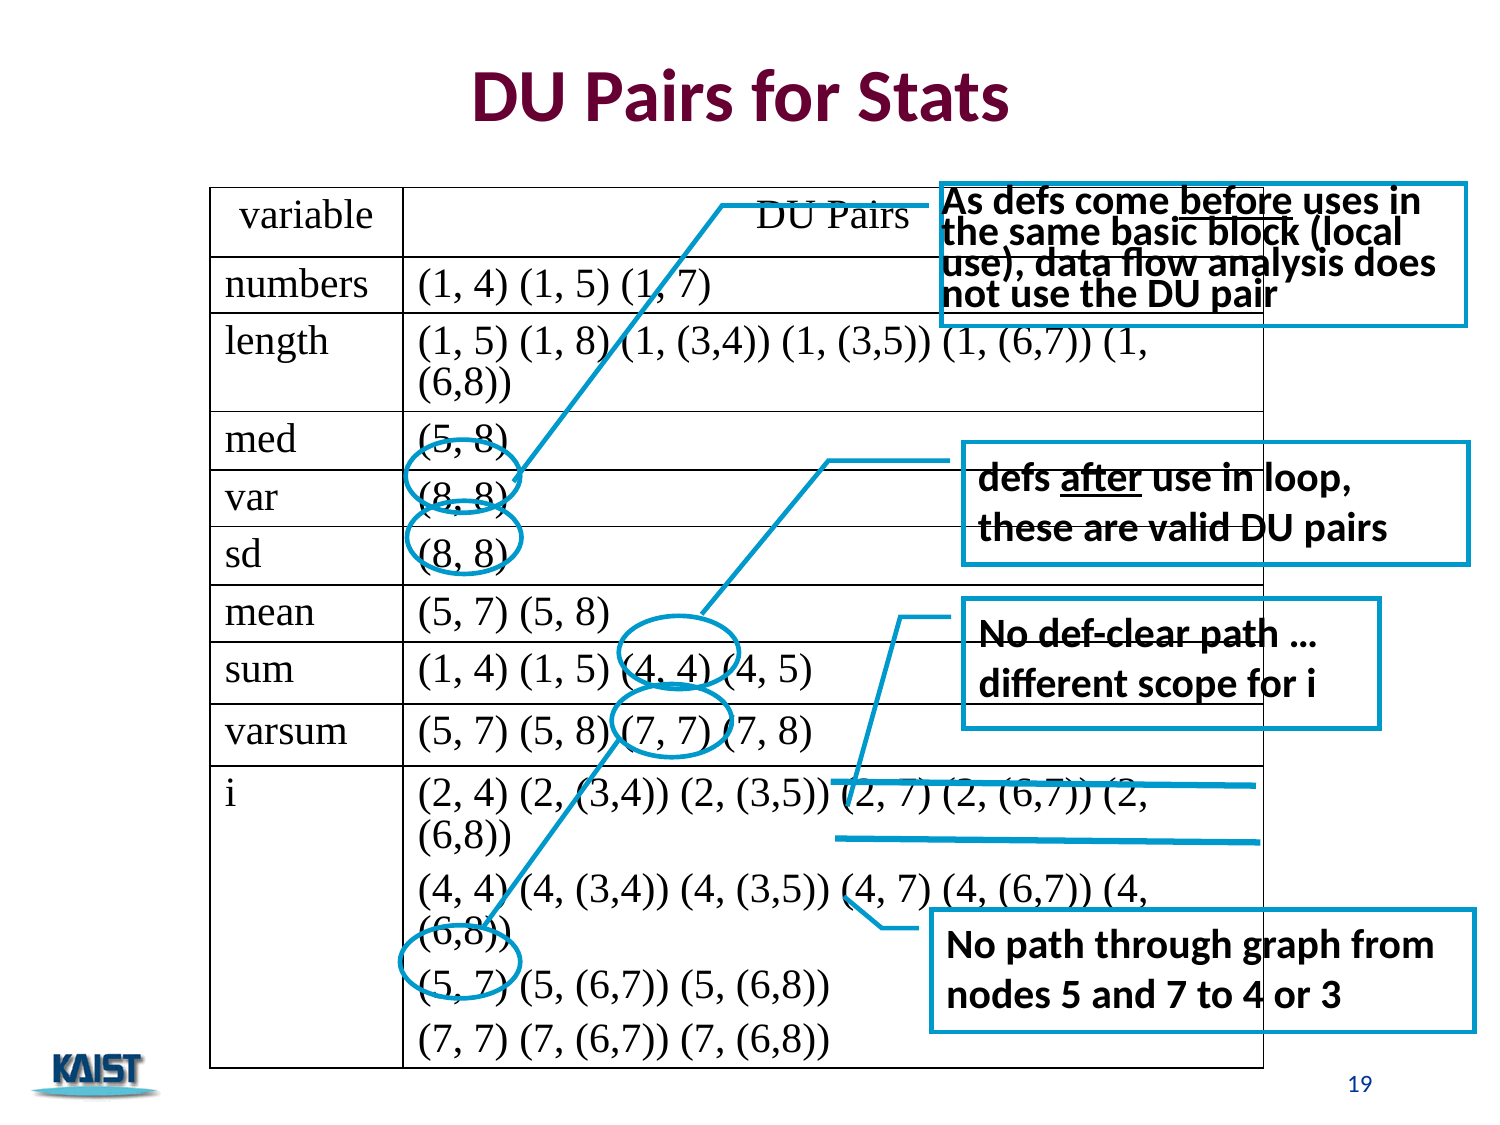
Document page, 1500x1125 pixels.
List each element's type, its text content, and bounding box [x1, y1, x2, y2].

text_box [405, 183, 1467, 441]
text_box No path through graph from nodes 5 and 7 to 4 or 3 [931, 909, 1475, 1033]
table_cell var [211, 471, 394, 526]
table_cell sum [211, 643, 394, 703]
table_header variable [211, 188, 400, 256]
table_cell varsum [211, 705, 394, 765]
slide_number 19 [1074, 1044, 1388, 1106]
table_cell mean [211, 586, 394, 641]
title DU Pairs for Stats [112, 15, 1388, 167]
table_cell (2, 4) (2, (3,4)) (2, (3,5)) (2, 7) (2, (6,7)) (2, (6,8)) (4, 4) (4, (3,4)) (4, (3,5)) (4, 7) (4, (6,7)) (4, (6,8)) (5, 7) (5, (6,7)) (5, (6,8)) (7, 7) (7, (6,7)) (7, (6,8)) [404, 1008, 1263, 1067]
table_cell med [211, 412, 400, 469]
table_cell length [211, 314, 400, 411]
table_cell i [211, 767, 402, 1067]
table_cell sd [211, 527, 394, 584]
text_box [399, 441, 1469, 999]
picture [29, 1052, 162, 1102]
table_cell numbers [211, 258, 400, 312]
